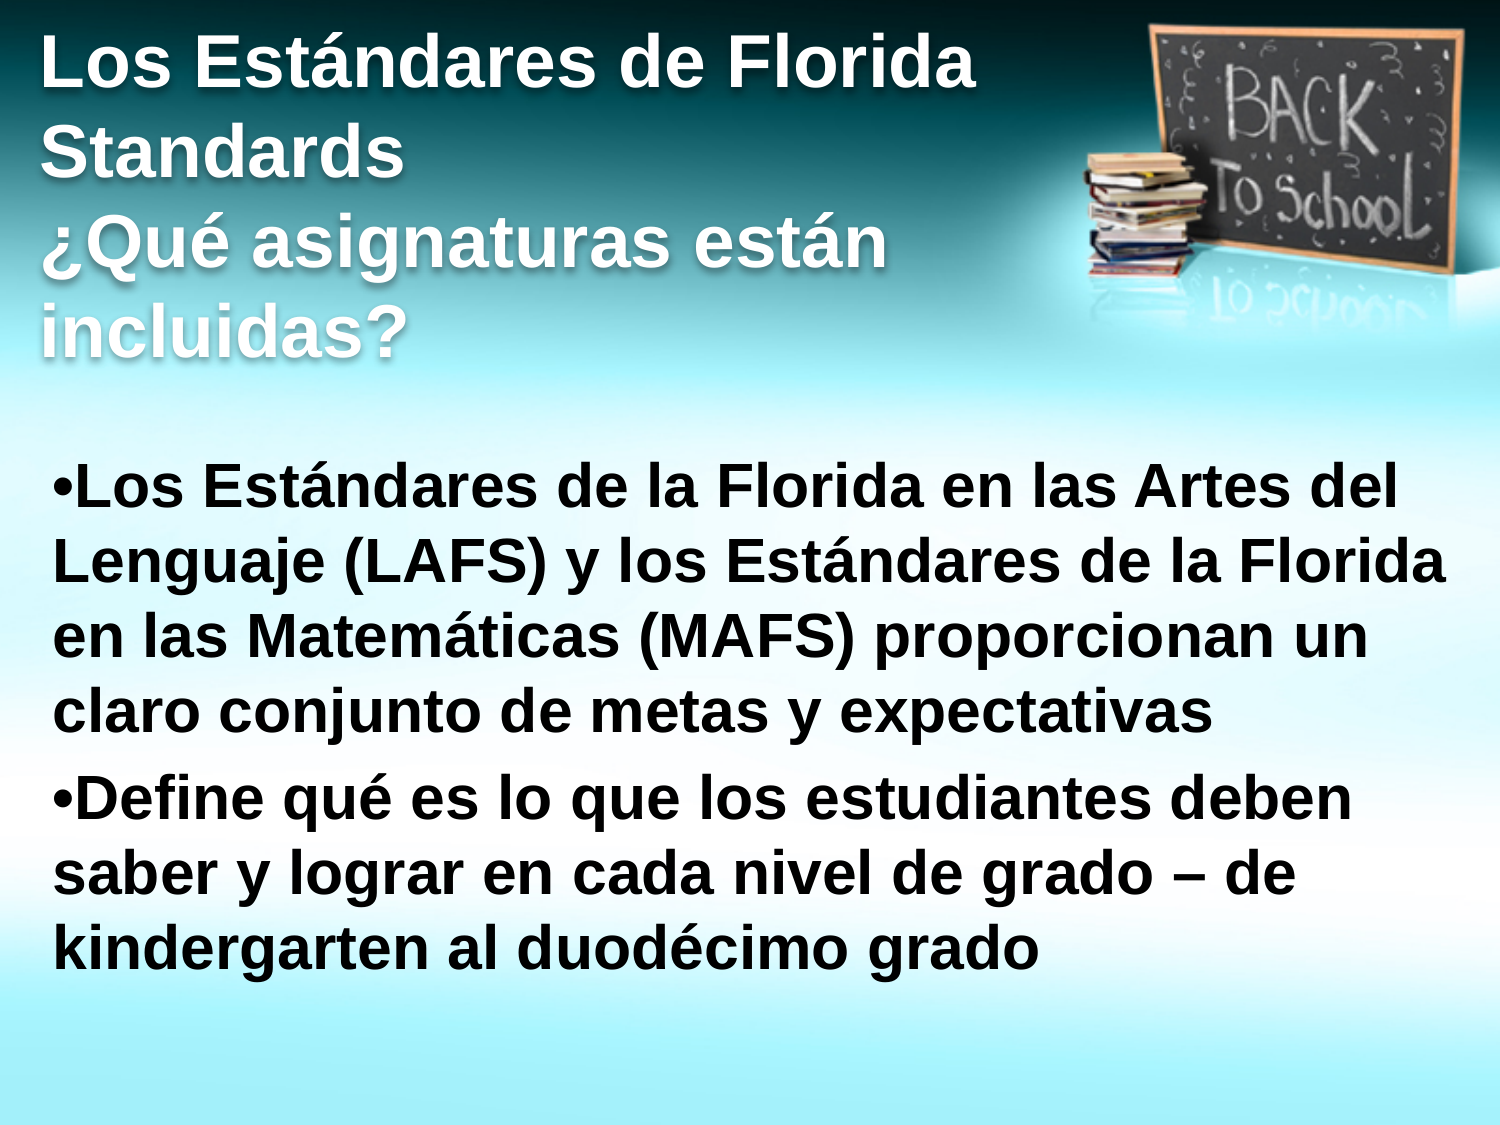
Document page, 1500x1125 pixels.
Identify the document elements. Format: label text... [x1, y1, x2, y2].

title Los Estándares de Florida Standards ¿Qué asignaturas están incluidas? [24, 99, 1188, 375]
list •Los Estándares de la Florida en las Artes del Lenguaje (LAFS) y los Estándares de la Florida en las Matemáticas (MAFS) proporcionan un claro conjunto de metas y expectativas •Define qué es lo que los estudiantes deben saber y lograr en cada nivel de grado – de kindergarten al duodécimo grado [37, 437, 1500, 1063]
picture [0, 0, 1500, 1125]
